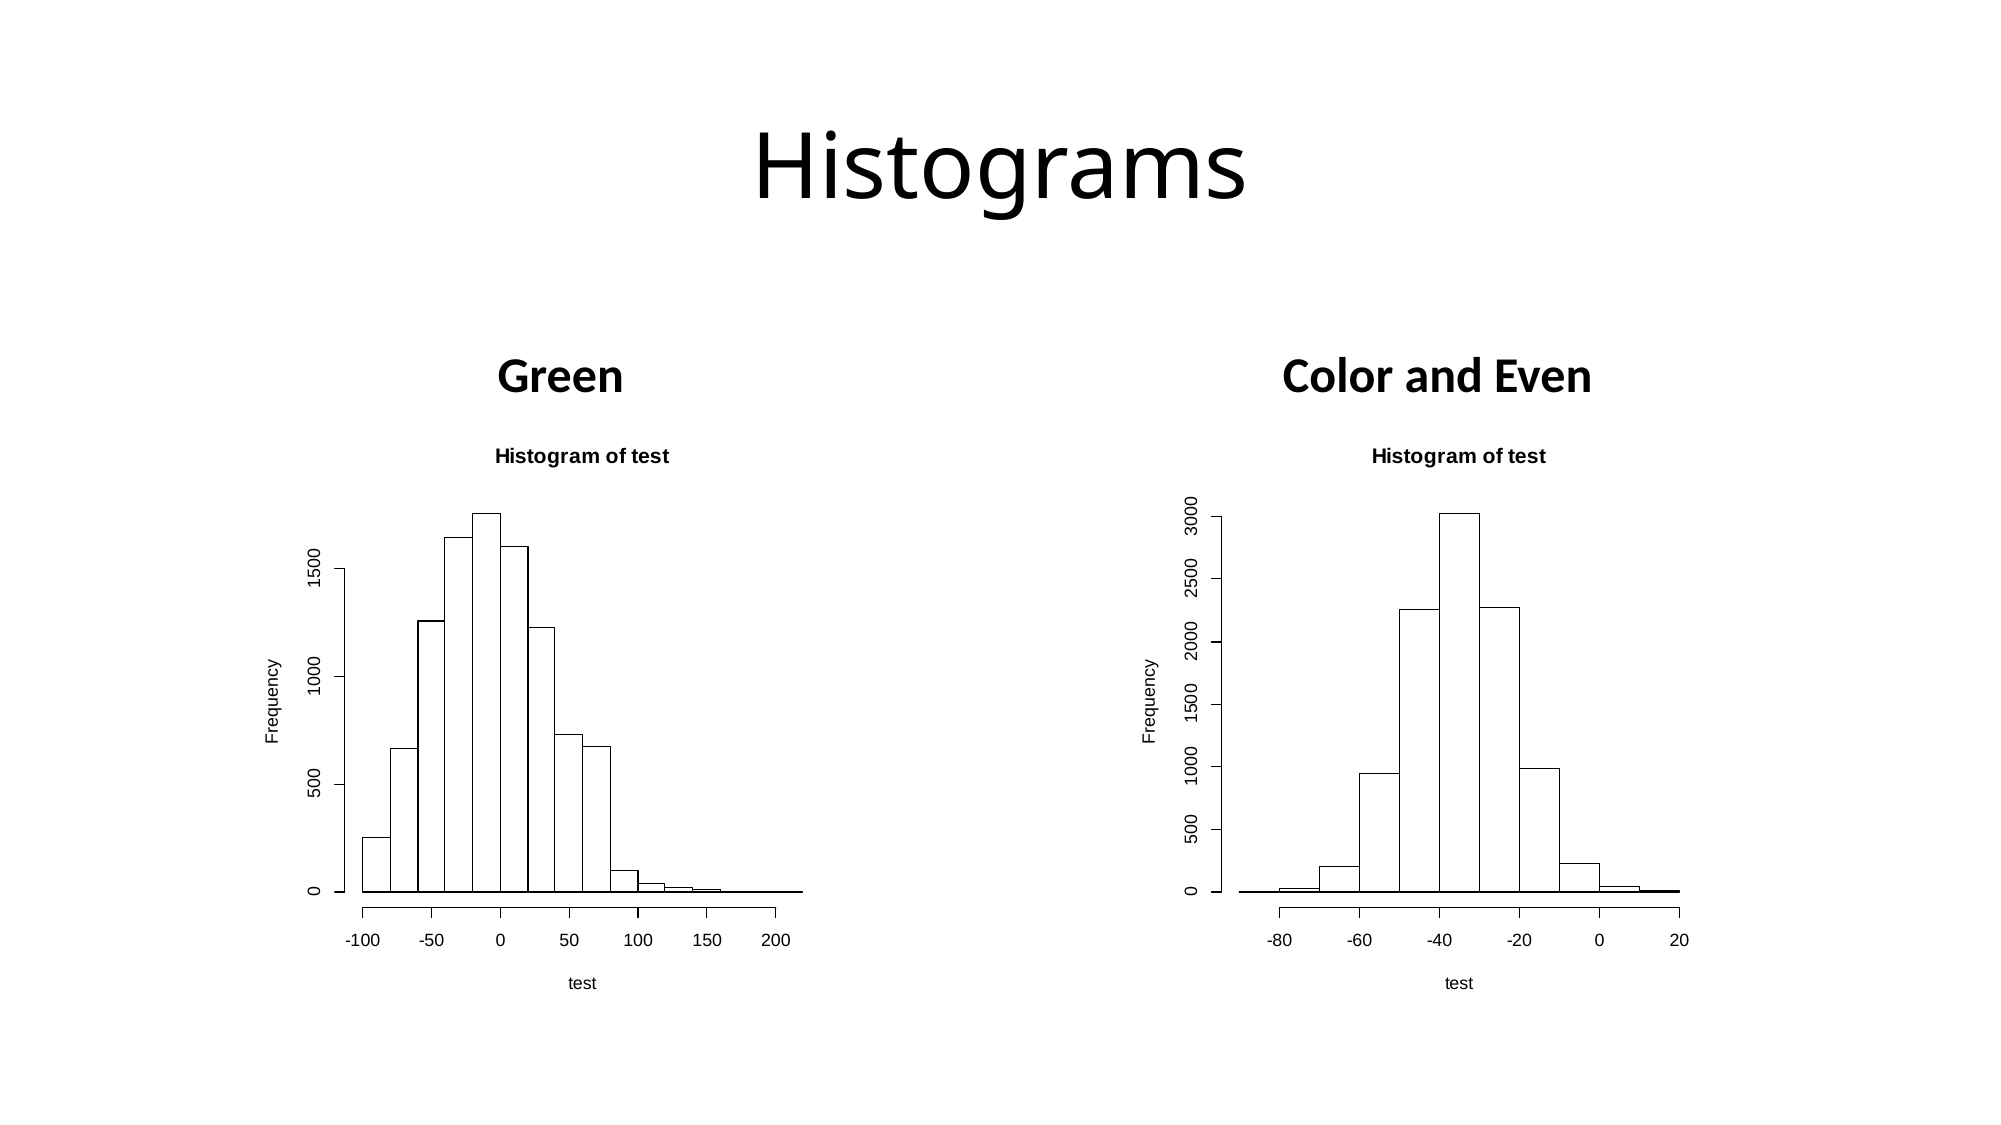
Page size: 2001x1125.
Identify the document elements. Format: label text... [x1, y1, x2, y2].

list Color and Even [1012, 275, 1863, 411]
title Histograms [137, 59, 1863, 278]
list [1134, 410, 1741, 1016]
list Green [137, 275, 984, 411]
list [257, 410, 864, 1016]
